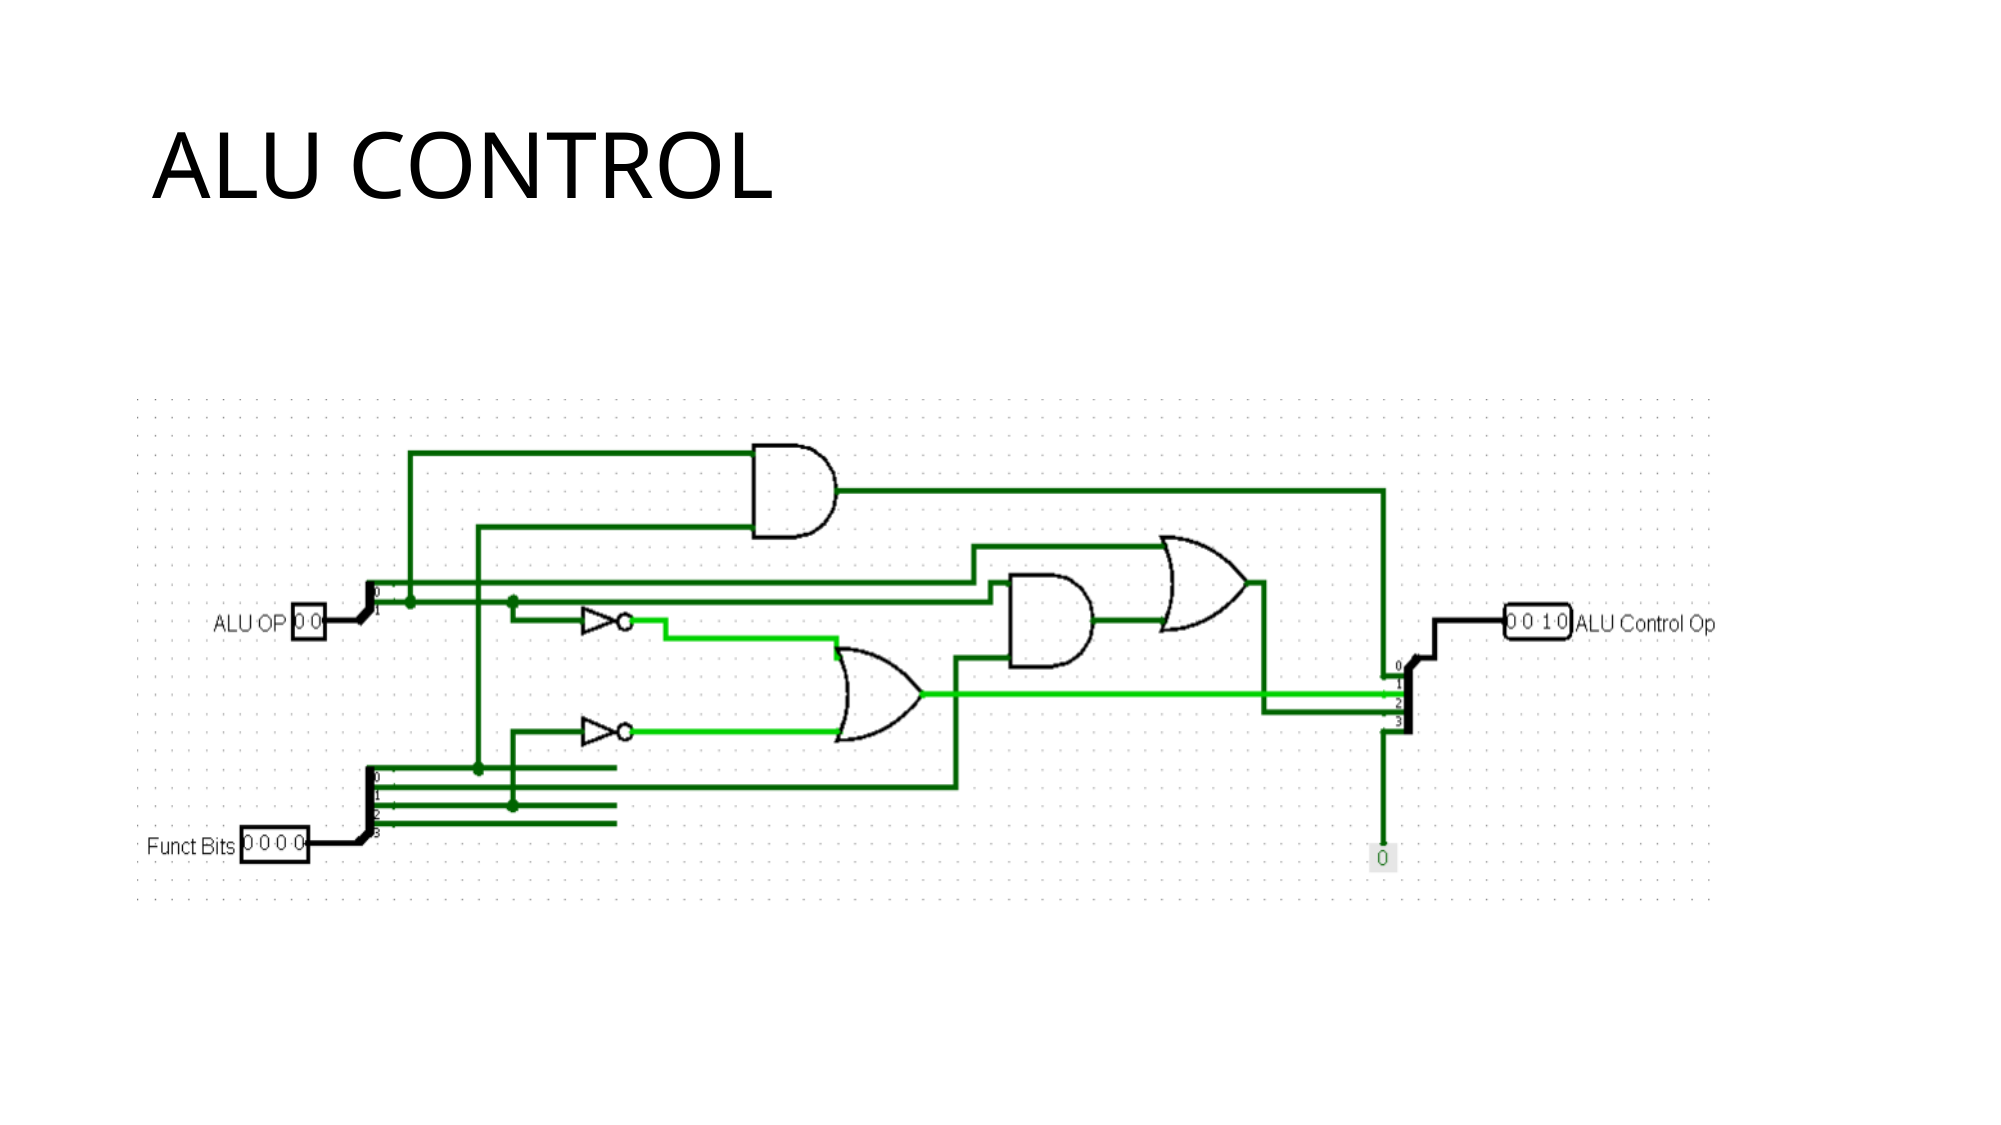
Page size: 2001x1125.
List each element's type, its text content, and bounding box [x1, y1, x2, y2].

title ALU CONTROL [137, 59, 1863, 278]
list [137, 399, 1725, 914]
